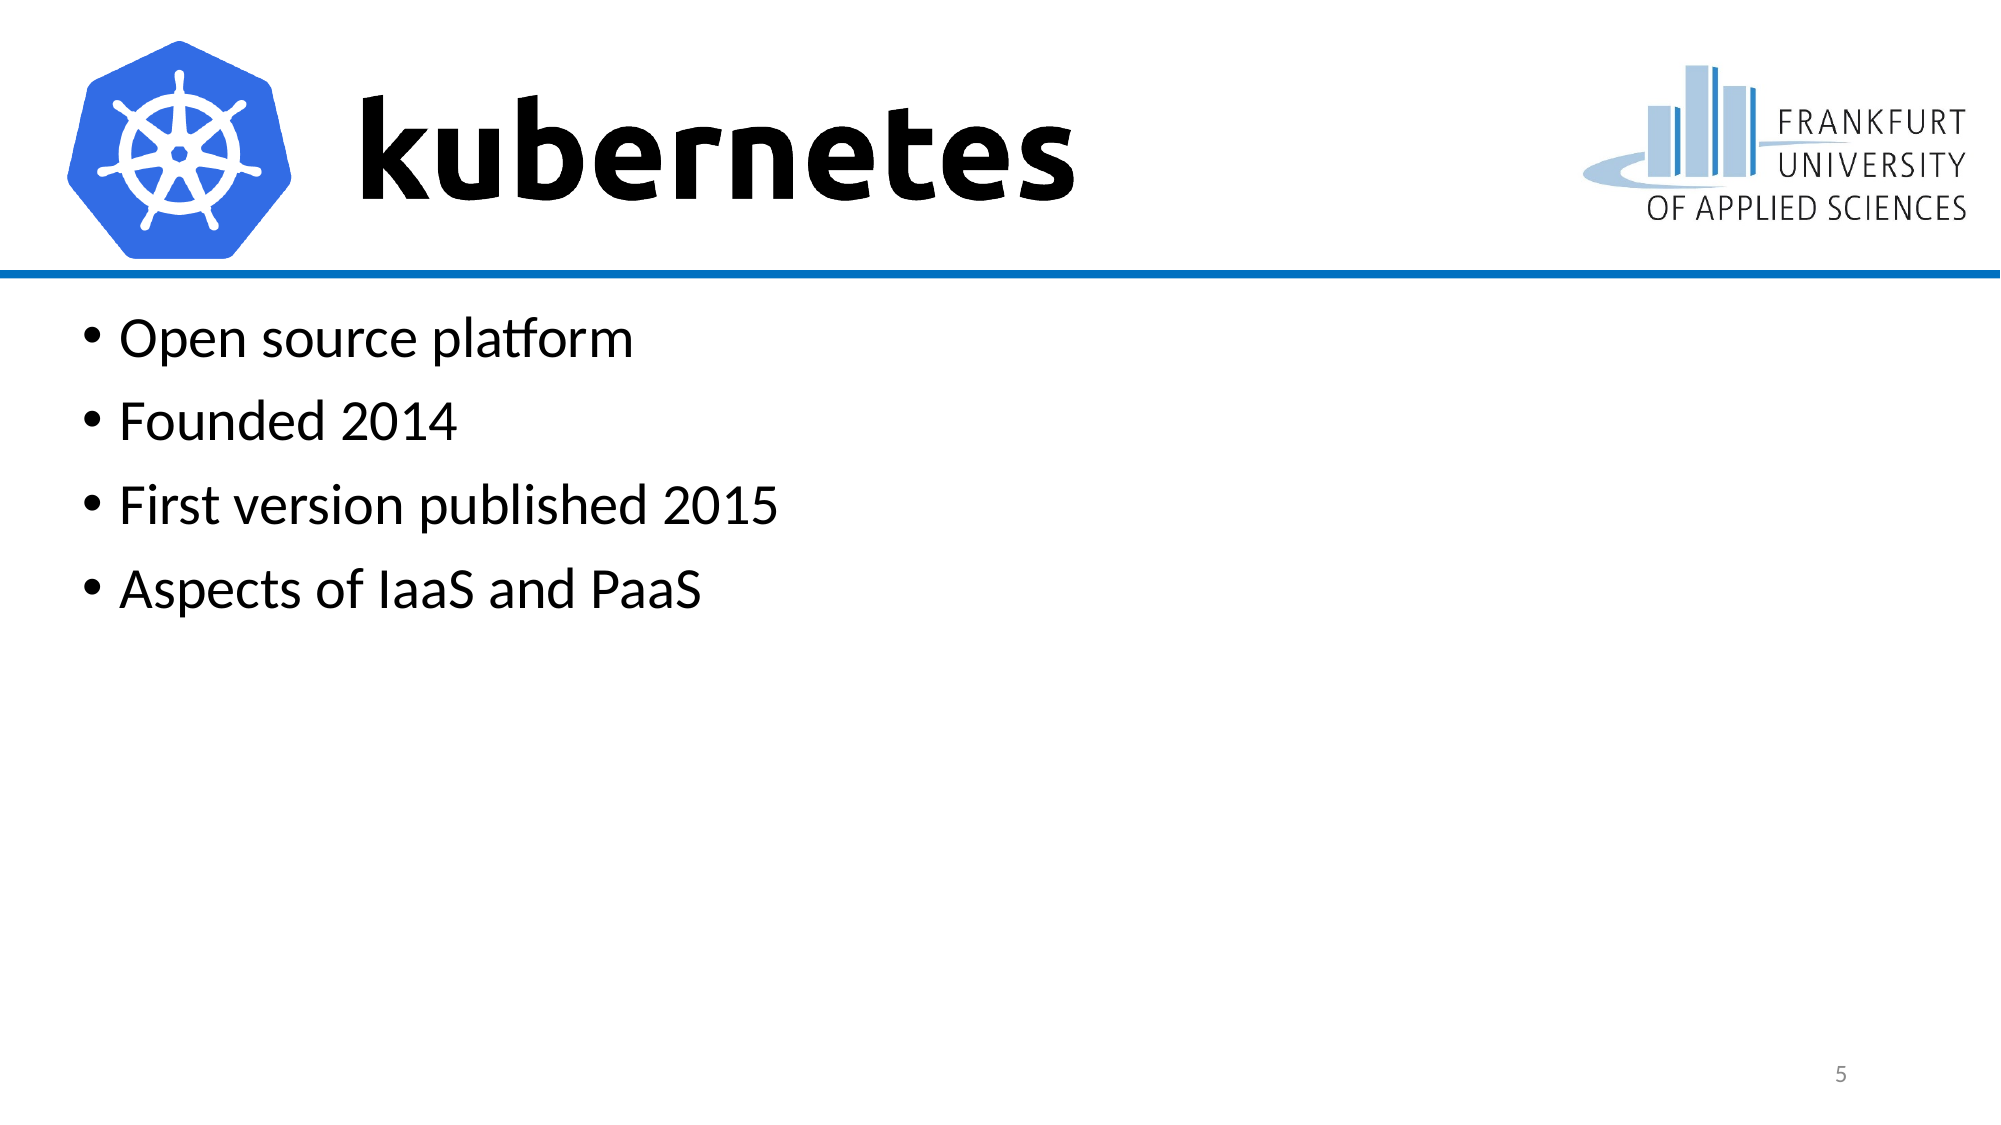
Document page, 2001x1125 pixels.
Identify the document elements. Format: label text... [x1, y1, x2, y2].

picture [1548, 29, 2000, 256]
picture [66, 41, 1074, 259]
list Open source platform Founded 2014 First version published 2015 Aspects of IaaS and PaaS [67, 299, 1863, 1014]
slide_number 5 [1412, 1042, 1863, 1103]
